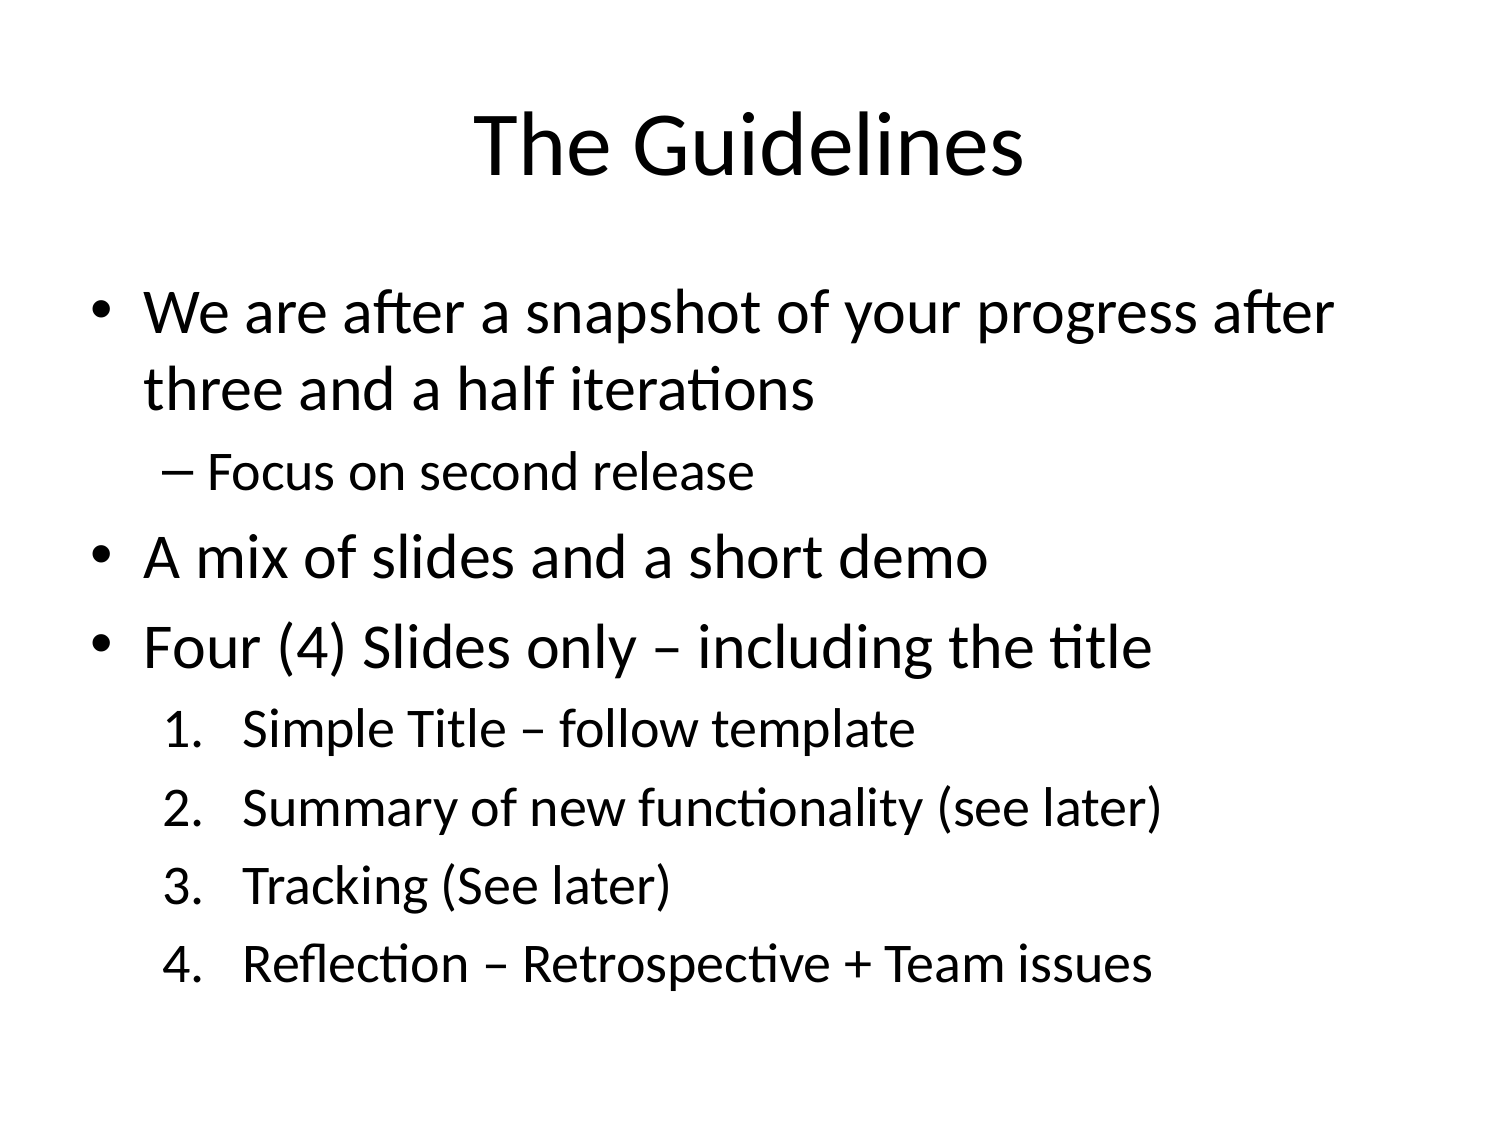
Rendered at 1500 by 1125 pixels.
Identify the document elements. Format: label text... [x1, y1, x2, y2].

list We are after a snapshot of your progress after three and a half iterations Focus on second release A mix of slides and a short demo Four (4) Slides only – including the title Simple Title – follow template Summary of new functionality (see later) Tracking (See later) Reflection – Retrospective + Team issues [75, 262, 1425, 1005]
title The Guidelines [75, 45, 1425, 233]
